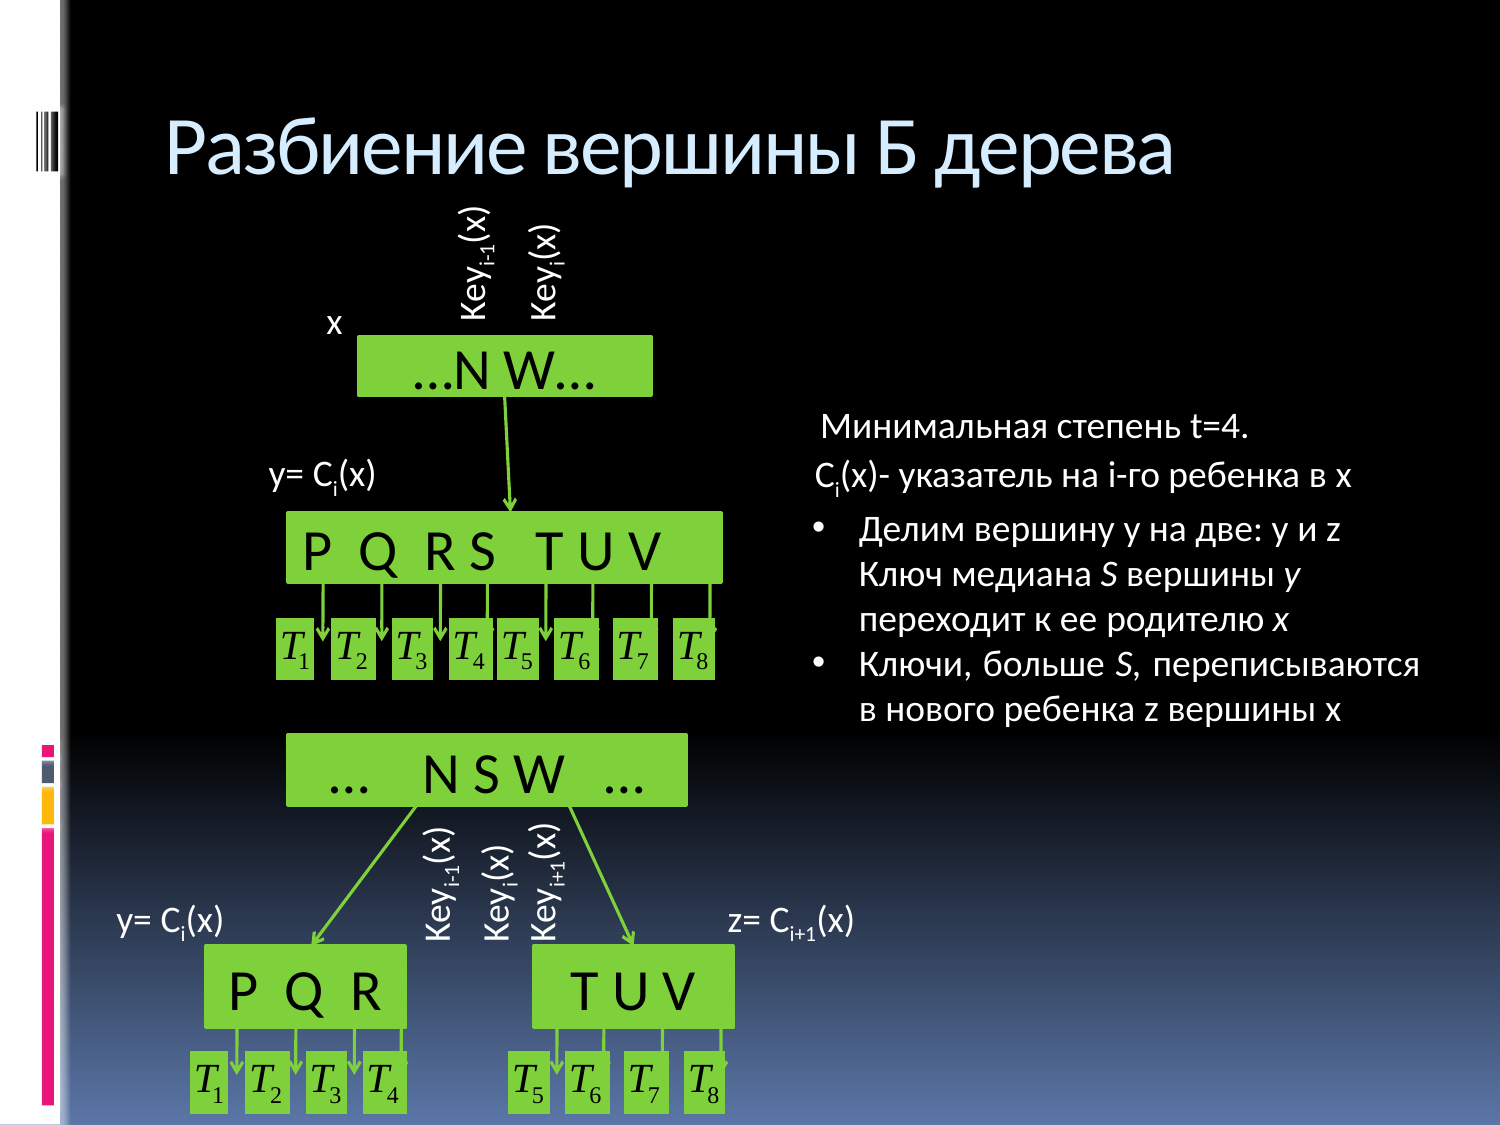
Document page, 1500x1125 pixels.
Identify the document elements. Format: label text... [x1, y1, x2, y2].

text_box Keyi(x) [463, 770, 510, 958]
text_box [448, 450, 567, 458]
title Разбиение вершины Б дерева [150, 83, 1425, 234]
text_box Keyi-1(x) [404, 770, 463, 958]
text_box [293, 822, 435, 929]
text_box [189, 1003, 408, 1115]
text_box Ci(x)- указатель на i-го ребенка в x [800, 442, 1376, 496]
text_box x [311, 289, 358, 350]
text_box Делим вершину y на две: y и z Ключ медиана S вершины y переходит к ее родителю x Ключи, больше S, переписываются в нового ребенка z вершины x [797, 496, 1436, 737]
text_box Keyi(x) [510, 149, 577, 337]
text_box Keyi-1(x) [440, 149, 506, 337]
text_box y= Ci(x) [101, 887, 240, 954]
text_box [507, 1003, 726, 1115]
text_box Keyi+1(x) [510, 770, 577, 958]
text_box T U V [532, 944, 735, 1003]
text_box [530, 843, 672, 909]
text_box y= Ci(x) [253, 441, 392, 508]
text_box P Q R [204, 944, 407, 996]
text_box Минимальная степень t=4. [805, 393, 1265, 454]
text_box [275, 570, 494, 681]
text_box z= Ci+1(x) [712, 887, 871, 954]
text_box …N W… [357, 335, 653, 397]
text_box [502, 570, 715, 681]
text_box P Q R S T U V [286, 511, 723, 565]
text_box … N S W … [286, 733, 688, 807]
